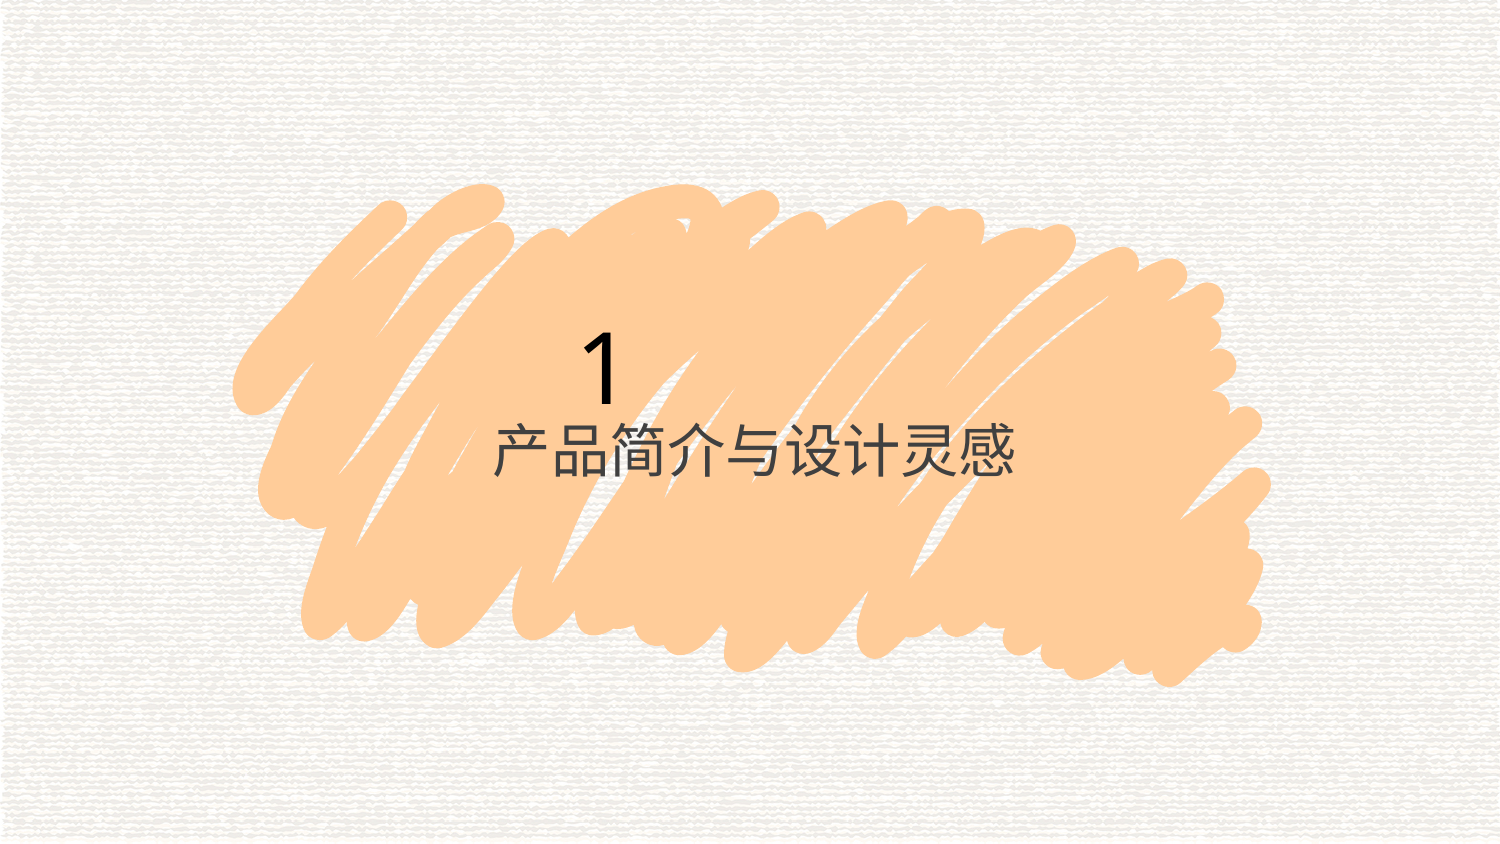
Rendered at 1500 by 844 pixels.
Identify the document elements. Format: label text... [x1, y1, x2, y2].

text_box [232, 184, 1271, 687]
text_box 产品简介与设计灵感 [478, 406, 1041, 492]
picture [0, 0, 1500, 844]
text_box 1 [560, 297, 648, 432]
